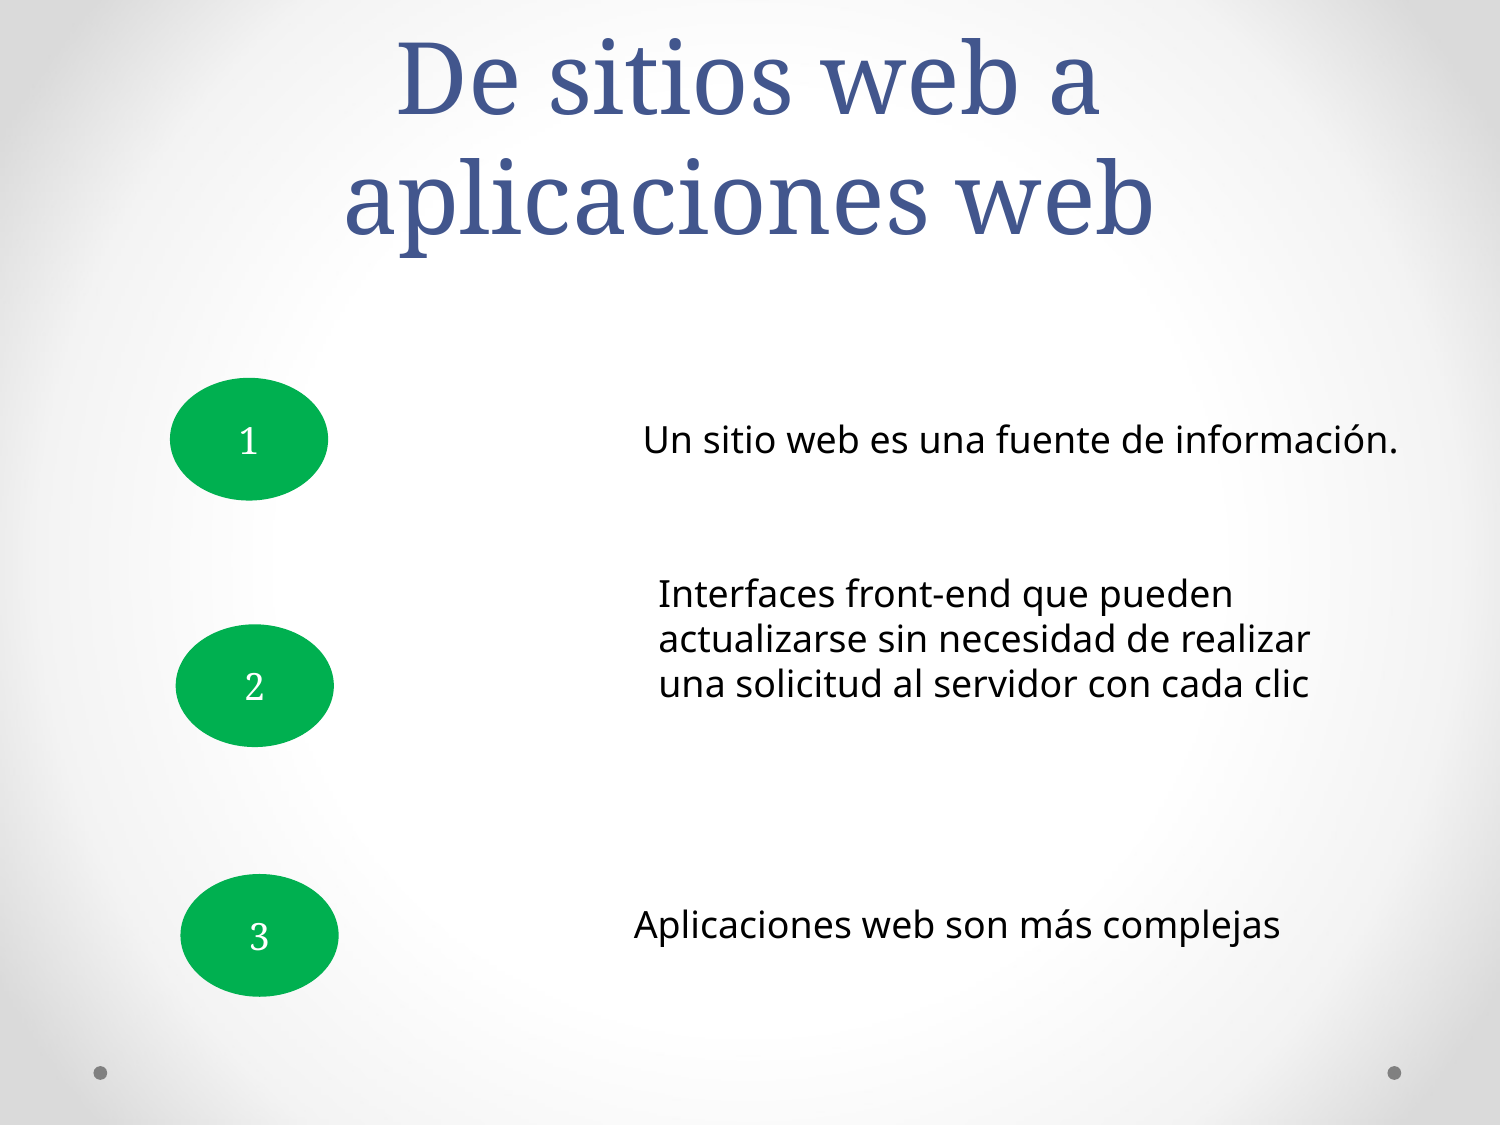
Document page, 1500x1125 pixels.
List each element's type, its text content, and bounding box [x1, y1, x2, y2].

text_box 1 [169, 377, 329, 501]
text_box 2 [175, 624, 334, 748]
title De sitios web a aplicaciones web [75, 0, 1425, 263]
text_box Interfaces front-end que pueden actualizarse sin necesidad de realizar una solicitud al servidor con cada clic [643, 562, 1394, 713]
picture [0, 0, 1500, 1125]
text_box 3 [180, 873, 339, 997]
text_box Aplicaciones web son más complejas [619, 893, 1297, 953]
text_box Un sitio web es una fuente de información. [627, 408, 1415, 469]
